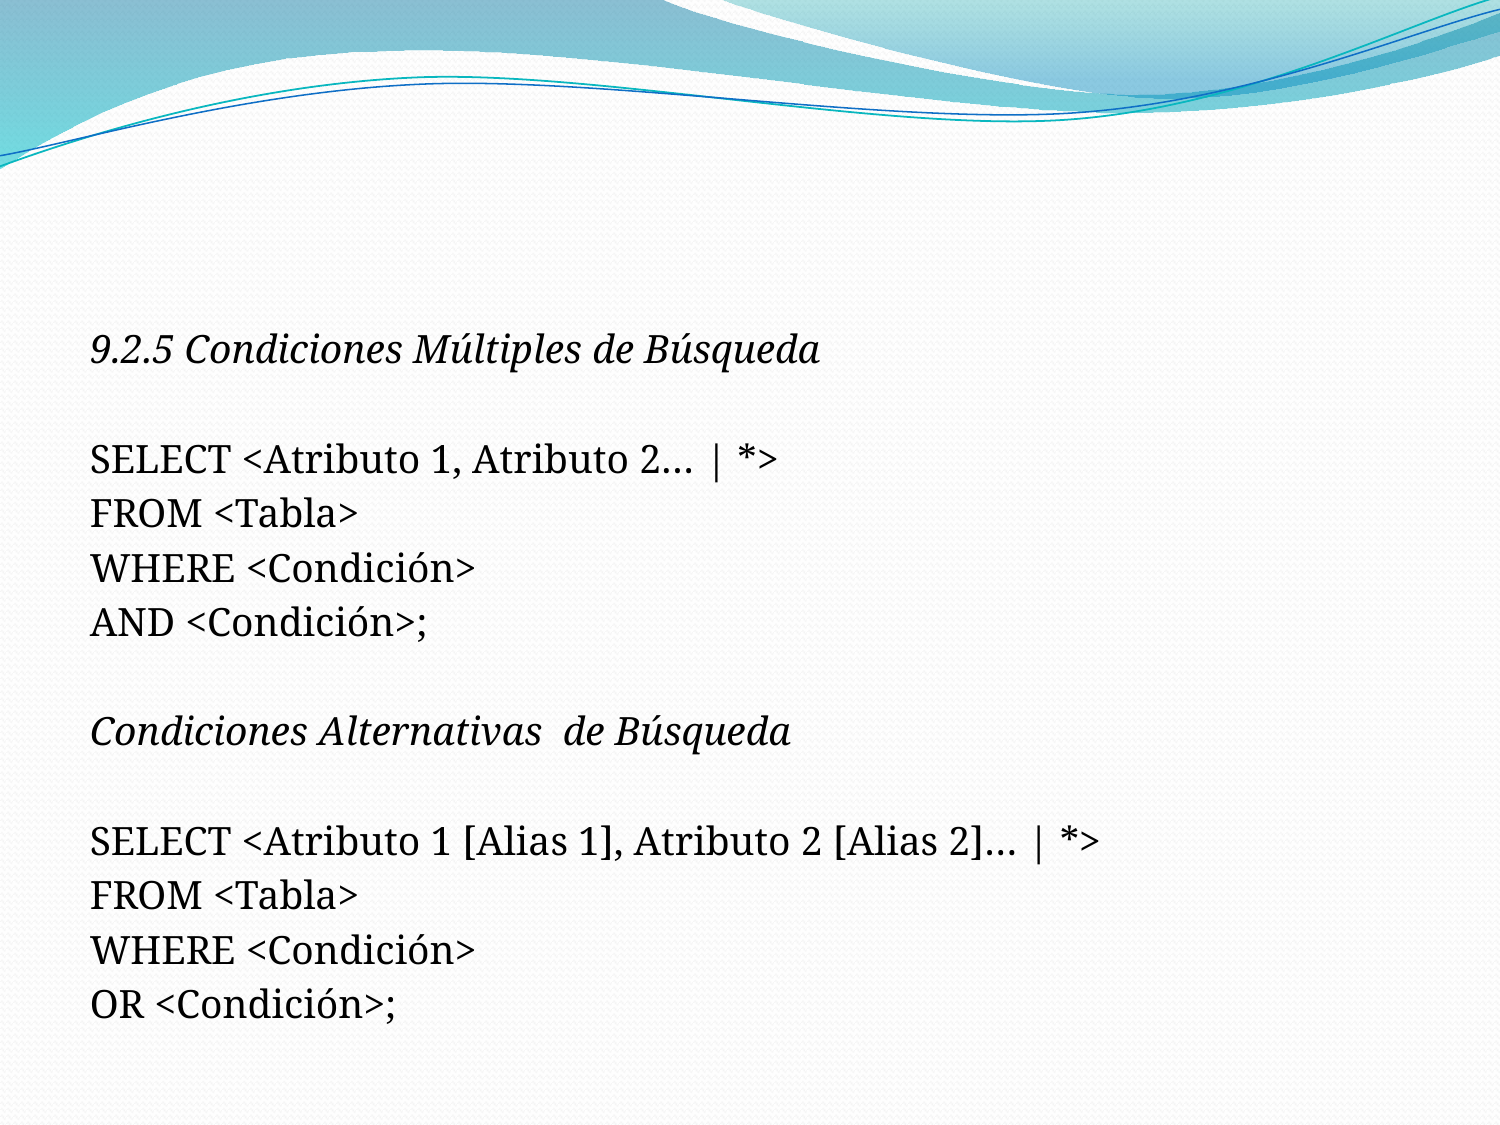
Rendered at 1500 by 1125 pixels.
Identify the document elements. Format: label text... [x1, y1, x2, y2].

list 9.2.5 Condiciones Múltiples de Búsqueda SELECT <Atributo 1, Atributo 2… | *> FROM <Tabla> WHERE <Condición> AND <Condición>; Condiciones Alternativas de Búsqueda SELECT <Atributo 1 [Alias 1], Atributo 2 [Alias 2]… | *> FROM <Tabla> WHERE <Condición> OR <Condición>; [75, 317, 1425, 1038]
